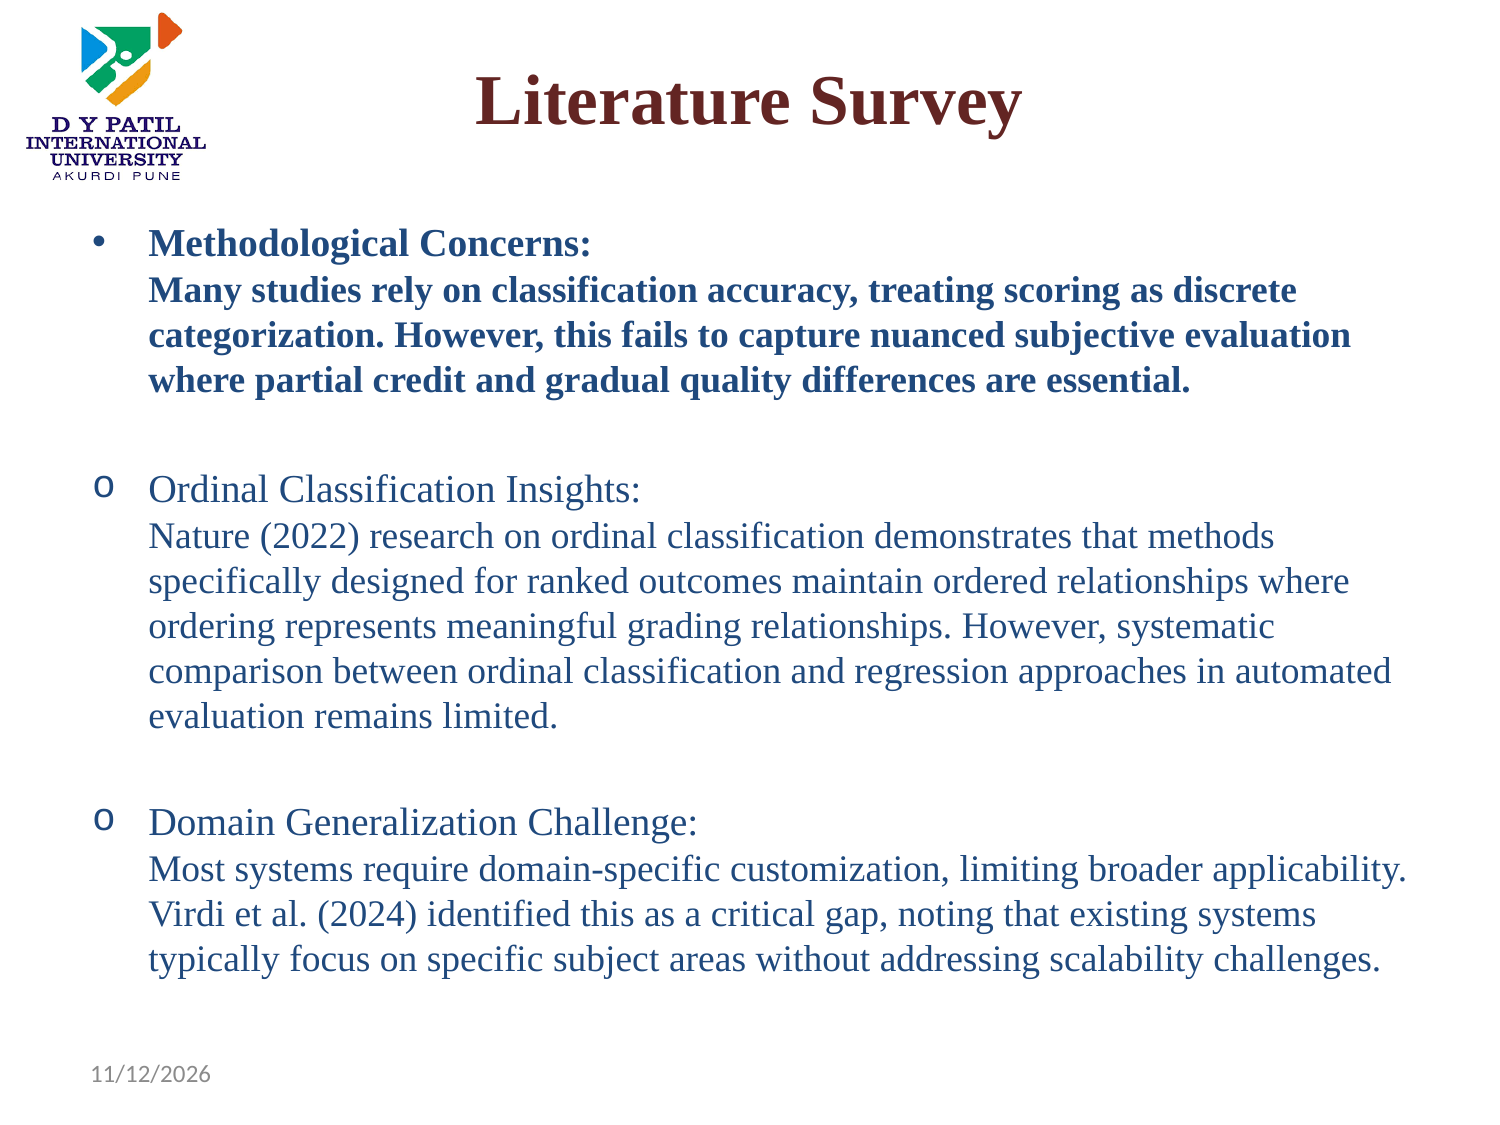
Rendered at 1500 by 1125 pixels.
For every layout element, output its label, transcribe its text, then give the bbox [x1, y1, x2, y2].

picture [4, 0, 226, 192]
title Literature Survey [75, 45, 1425, 233]
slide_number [75, 1042, 425, 1103]
list Methodological Concerns: Many studies rely on classification accuracy, treating scoring as discrete categorization. However, this fails to capture nuanced subjective evaluation where partial credit and gradual quality differences are essential. Ordinal Classification Insights: Nature (2022) research on ordinal classification demonstrates that methods specifically designed for ranked outcomes maintain ordered relationships where ordering represents meaningful grading relationships. However, systematic comparison between ordinal classification and regression approaches in automated evaluation remains limited. Domain Generalization Challenge: Most systems require domain-specific customization, limiting broader applicability. Virdi et al. (2024) identified this as a critical gap, noting that existing systems typically focus on specific subject areas without addressing scalability challenges. [77, 209, 1452, 1103]
